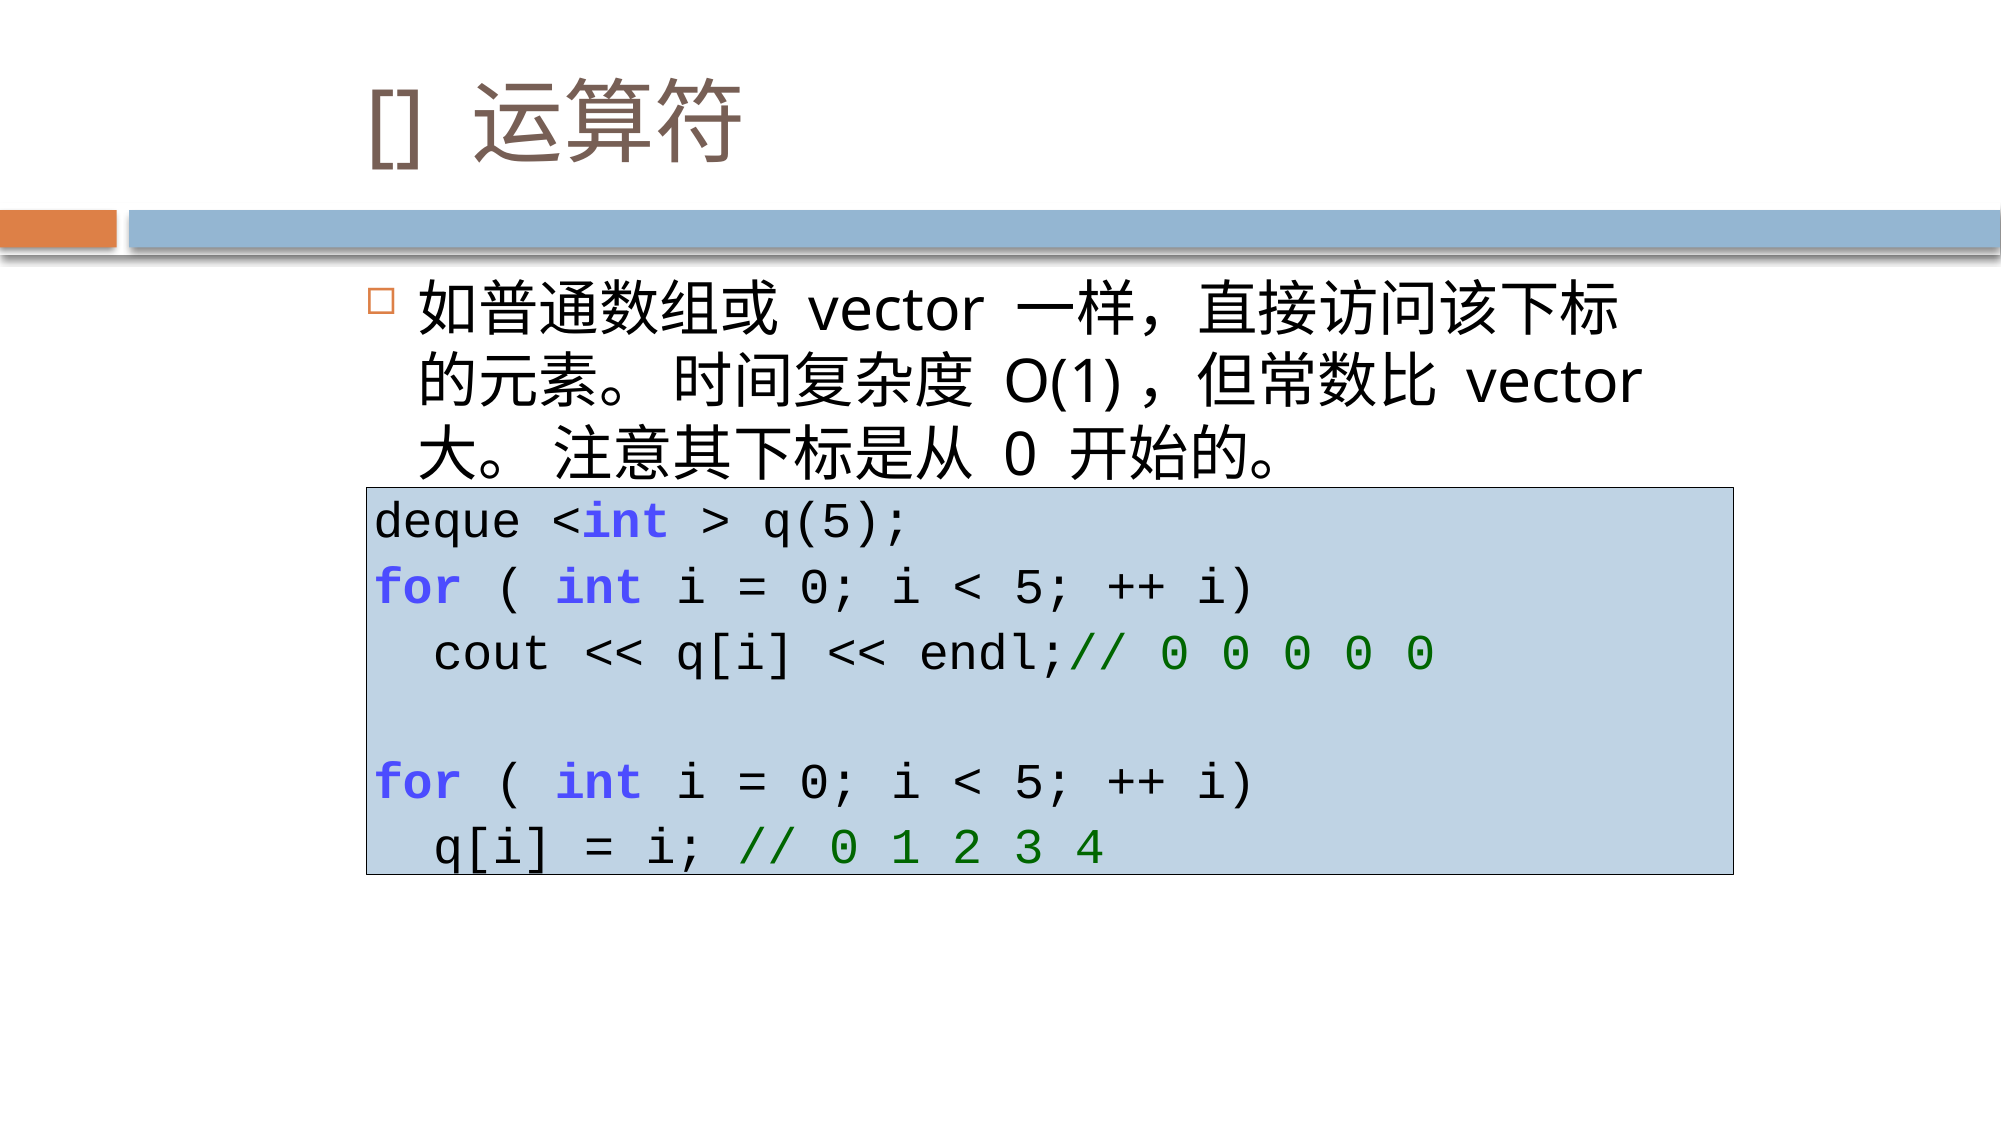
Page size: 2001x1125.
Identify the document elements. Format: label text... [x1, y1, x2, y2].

title [] 运算符 [350, 37, 1688, 200]
list 如普通数组或 vector 一样，直接访问该下标的元素。 时间复杂度 O(1)，但常数比 vector 大。 注意其下标是从 0 开始的。 [350, 262, 1688, 514]
text_box deque <int > q(5); for ( int i = 0; i < 5; ++ i) cout << q[i] << endl;// 0 0 0 0 0 for ( int i = 0; i < 5; ++ i) q[i] = i; // 0 1 2 3 4 [366, 487, 1734, 875]
